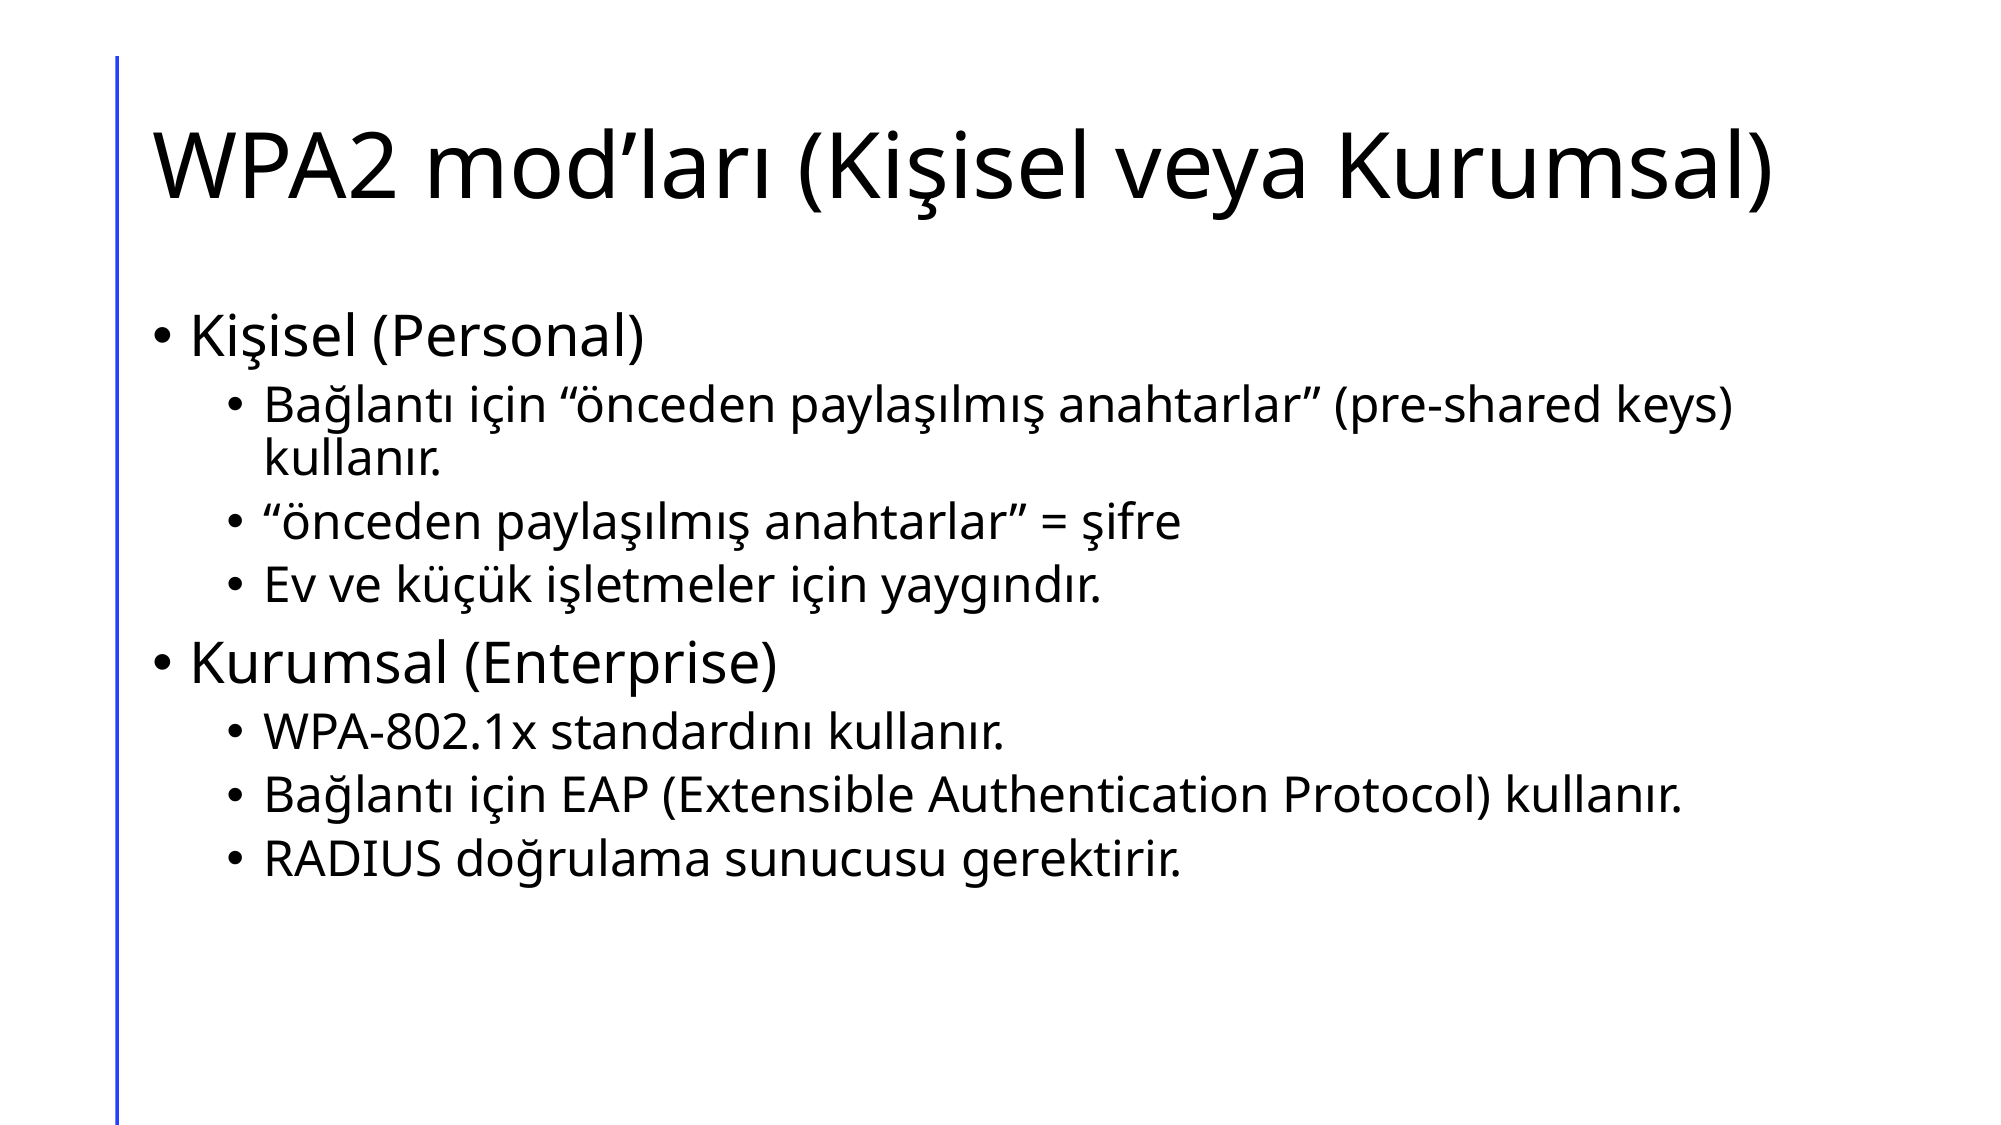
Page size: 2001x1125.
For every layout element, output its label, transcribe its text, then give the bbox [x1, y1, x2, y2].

title WPA2 mod’ları (Kişisel veya Kurumsal) [137, 59, 1863, 278]
list Kişisel (Personal) Bağlantı için “önceden paylaşılmış anahtarlar” (pre-shared keys) kullanır. “önceden paylaşılmış anahtarlar” = şifre Ev ve küçük işletmeler için yaygındır. Kurumsal (Enterprise) WPA-802.1x standardını kullanır. Bağlantı için EAP (Extensible Authentication Protocol) kullanır. RADIUS doğrulama sunucusu gerektirir. [137, 299, 1863, 897]
